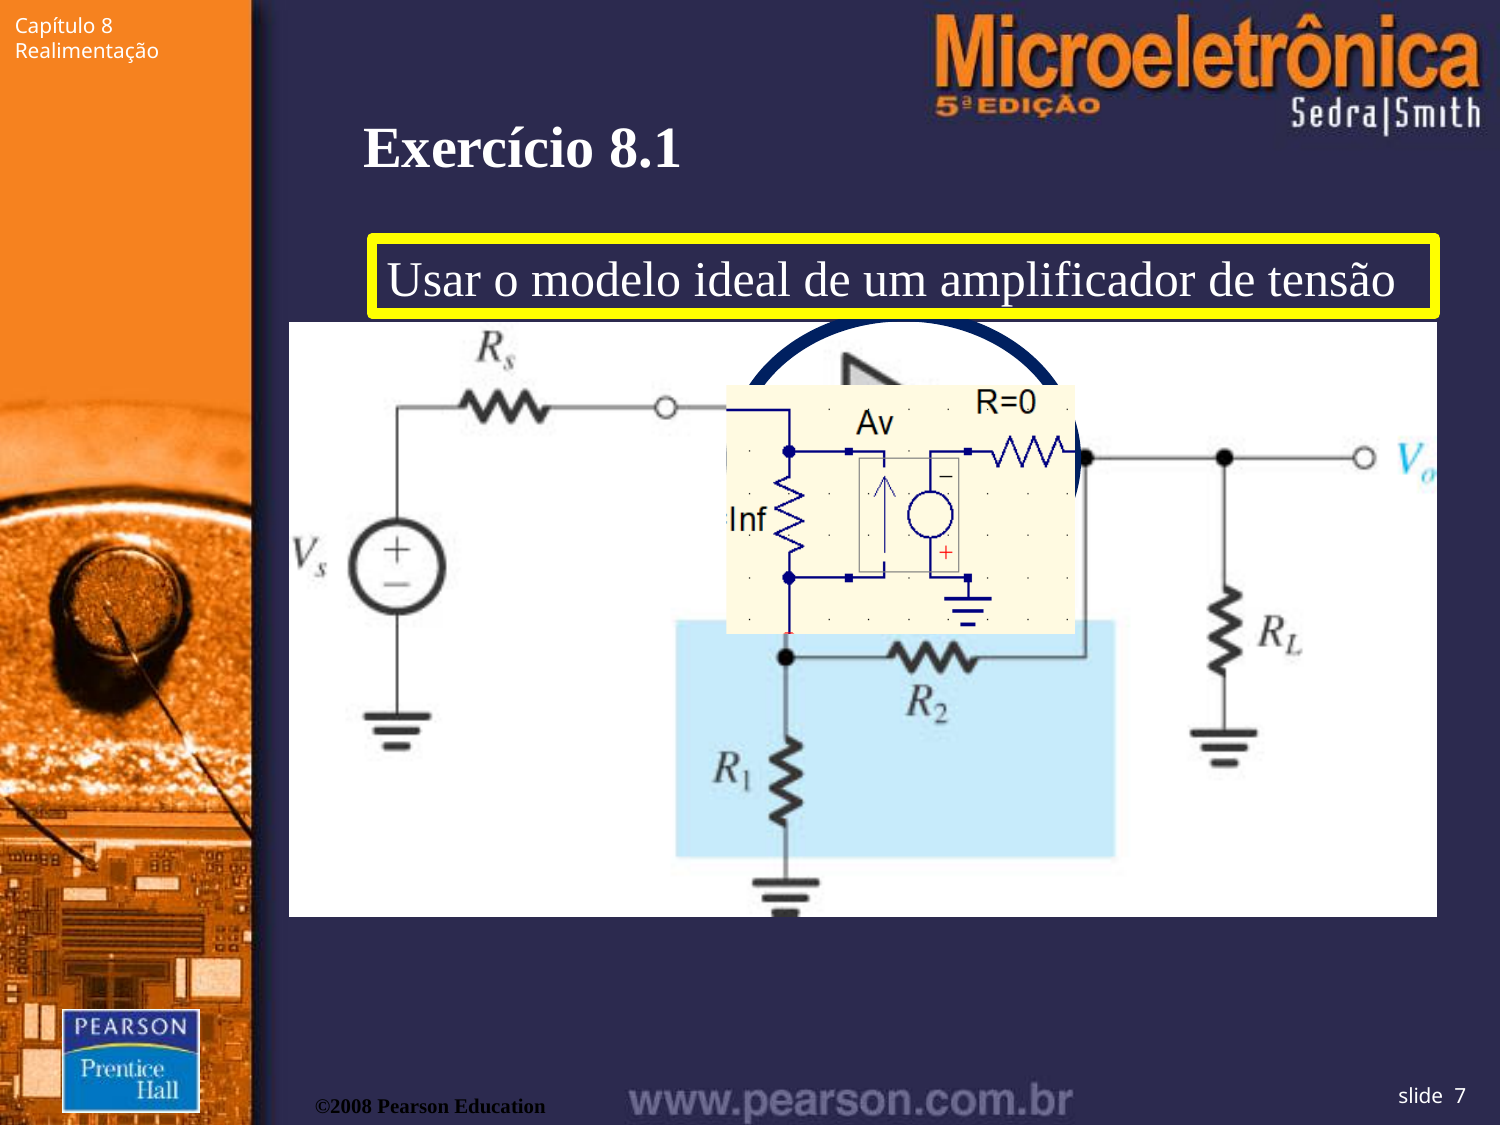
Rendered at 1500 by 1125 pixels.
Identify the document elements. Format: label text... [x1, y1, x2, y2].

picture [0, 0, 1500, 1125]
text_box Exercício 8.1 [348, 101, 821, 187]
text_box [371, 238, 1436, 603]
